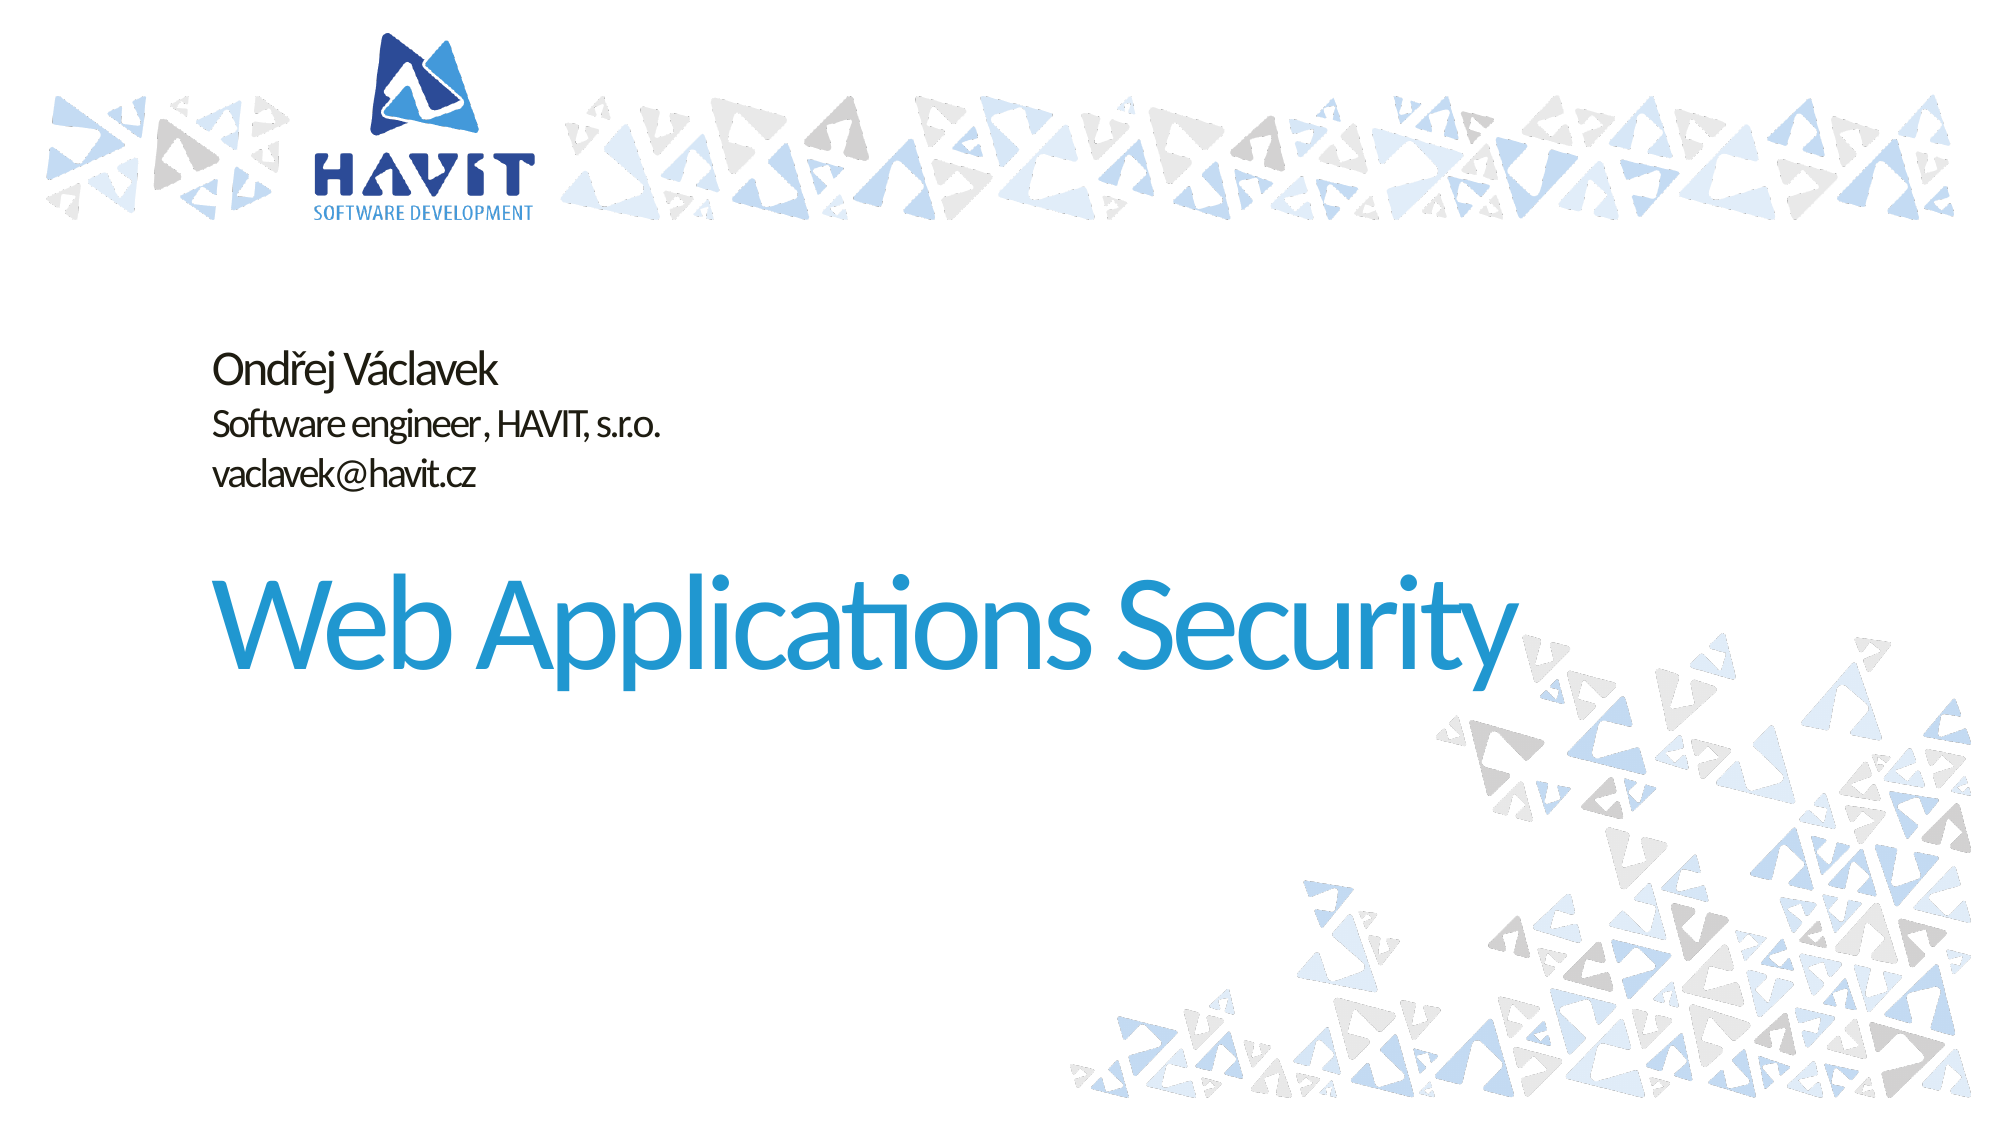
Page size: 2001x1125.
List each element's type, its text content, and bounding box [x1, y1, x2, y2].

list Ondřej Václavek Software engineer, HAVIT, s.r.o. vaclavek@havit.cz [196, 278, 1638, 504]
picture [1070, 633, 1971, 1098]
picture [42, 33, 1957, 221]
title Web Applications Security [196, 525, 1638, 858]
